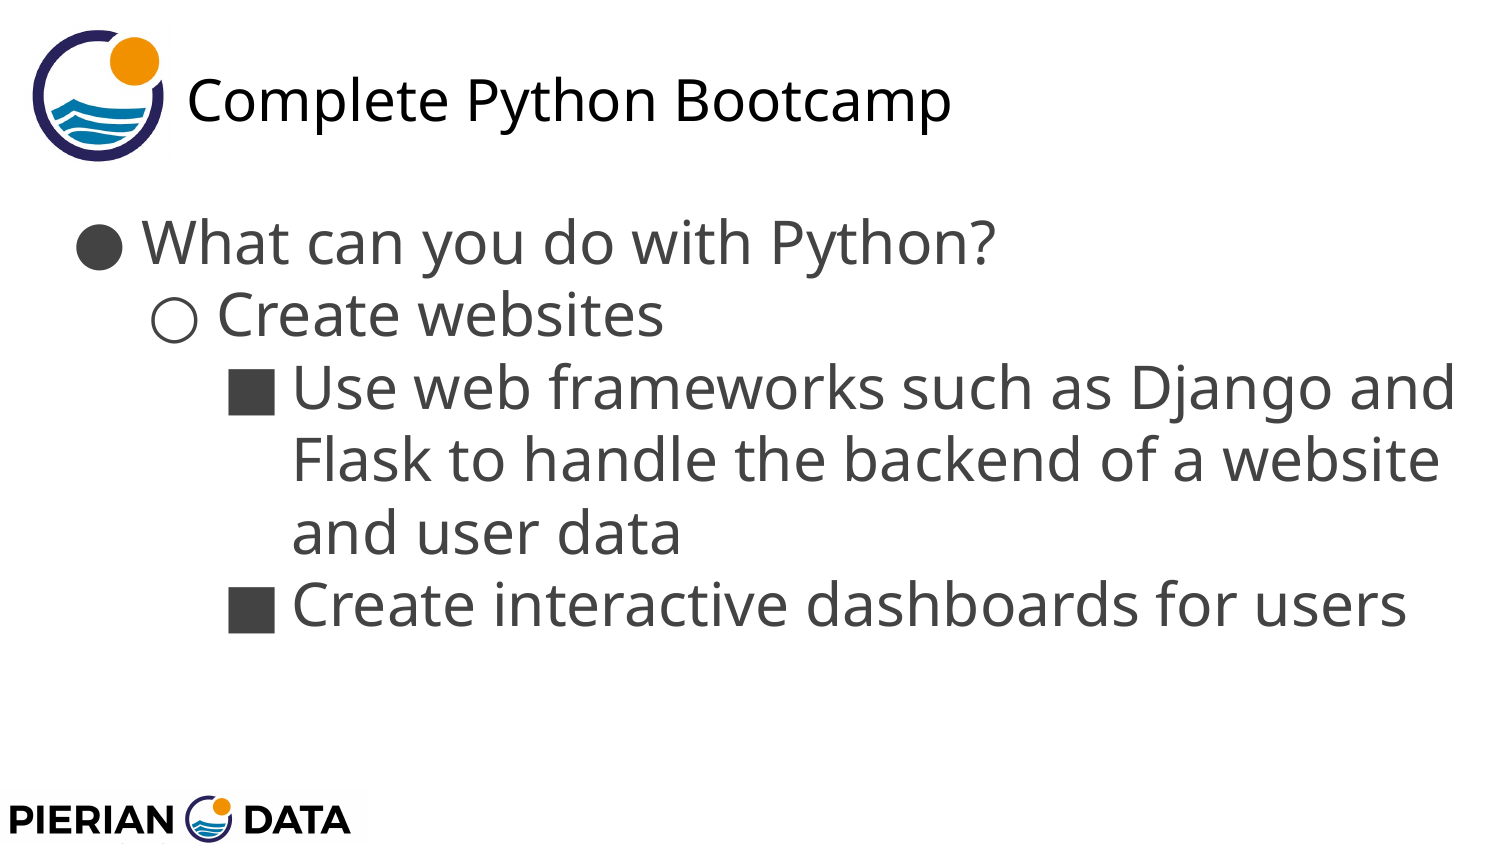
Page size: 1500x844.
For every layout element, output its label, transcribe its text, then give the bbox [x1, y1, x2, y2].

picture [0, 787, 368, 844]
list What can you do with Python? Create websites Use web frameworks such as Django and Flask to handle the backend of a website and user data Create interactive dashboards for users [51, 189, 1476, 750]
picture [24, 24, 172, 167]
title Complete Python Bootcamp [176, 48, 1449, 143]
